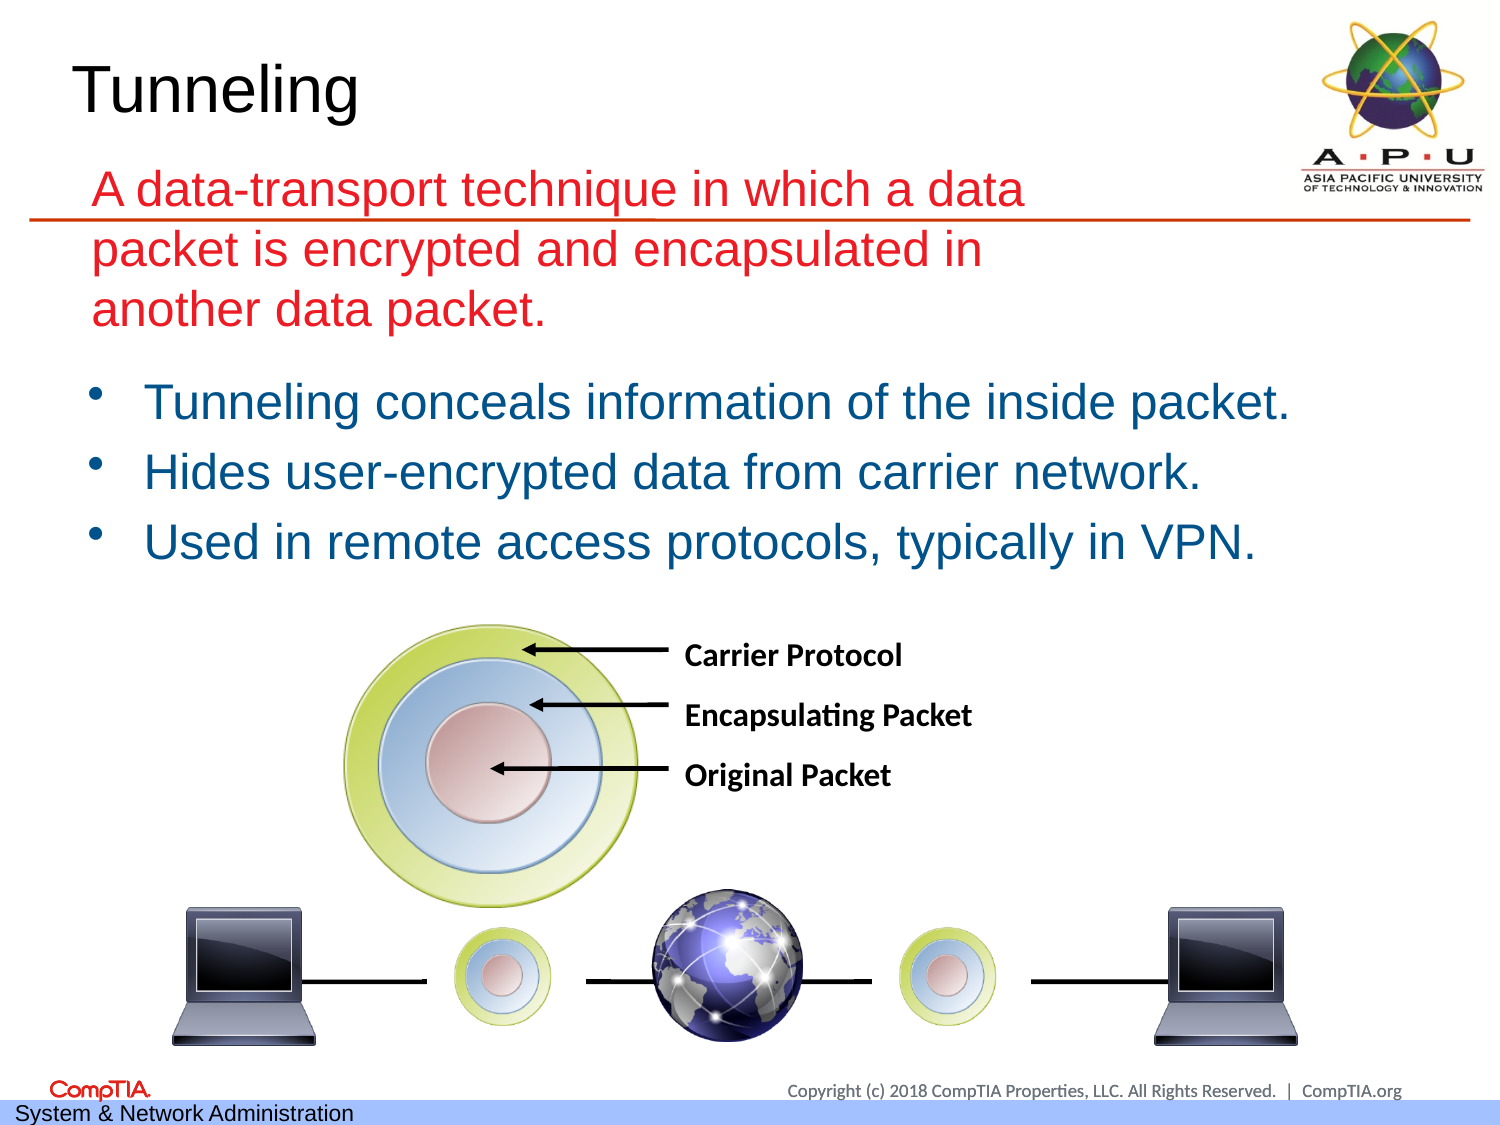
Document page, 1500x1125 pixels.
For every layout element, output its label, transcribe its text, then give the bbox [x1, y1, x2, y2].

list Tunneling conceals information of the inside packet. Hides user-encrypted data from carrier network. Used in remote access protocols, typically in VPN. [56, 361, 1444, 1021]
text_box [262, 595, 1008, 887]
picture [1287, 0, 1500, 213]
text_box A data-transport technique in which a data packet is encrypted and encapsulated in another data packet. [76, 148, 1146, 350]
title Tunneling [56, 16, 1444, 155]
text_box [163, 888, 1306, 1058]
